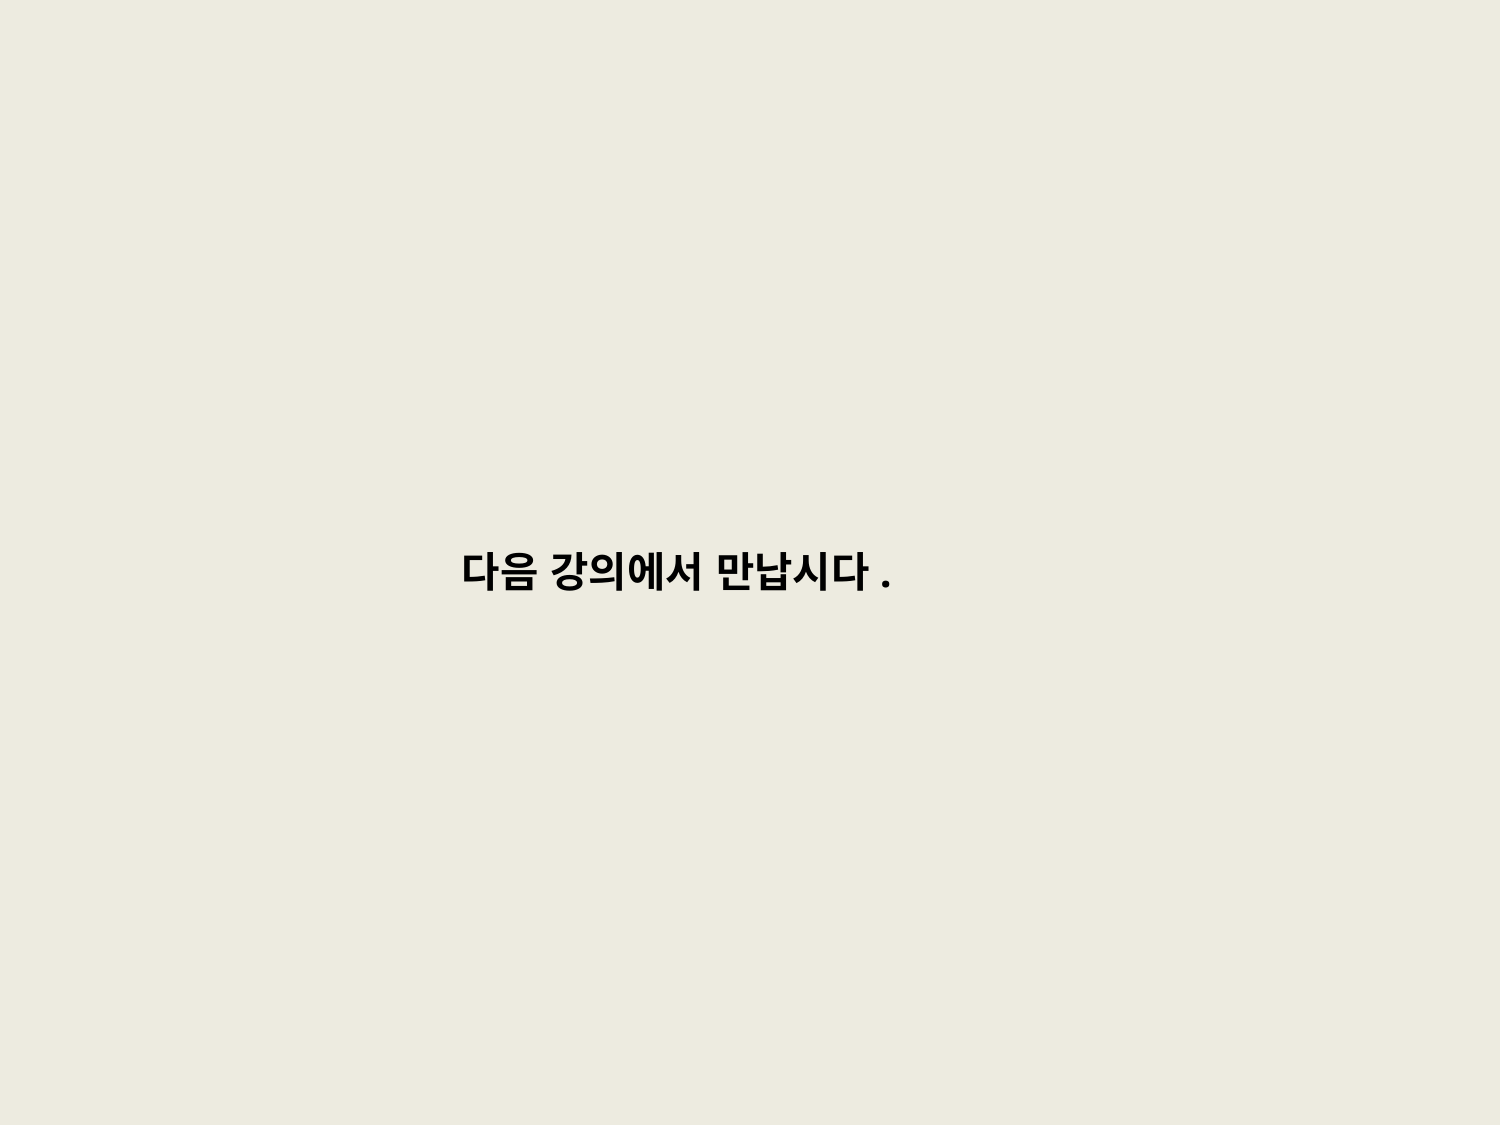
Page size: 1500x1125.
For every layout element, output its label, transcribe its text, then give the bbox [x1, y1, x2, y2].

title 다음 강의에서 만납시다. [459, 543, 922, 734]
